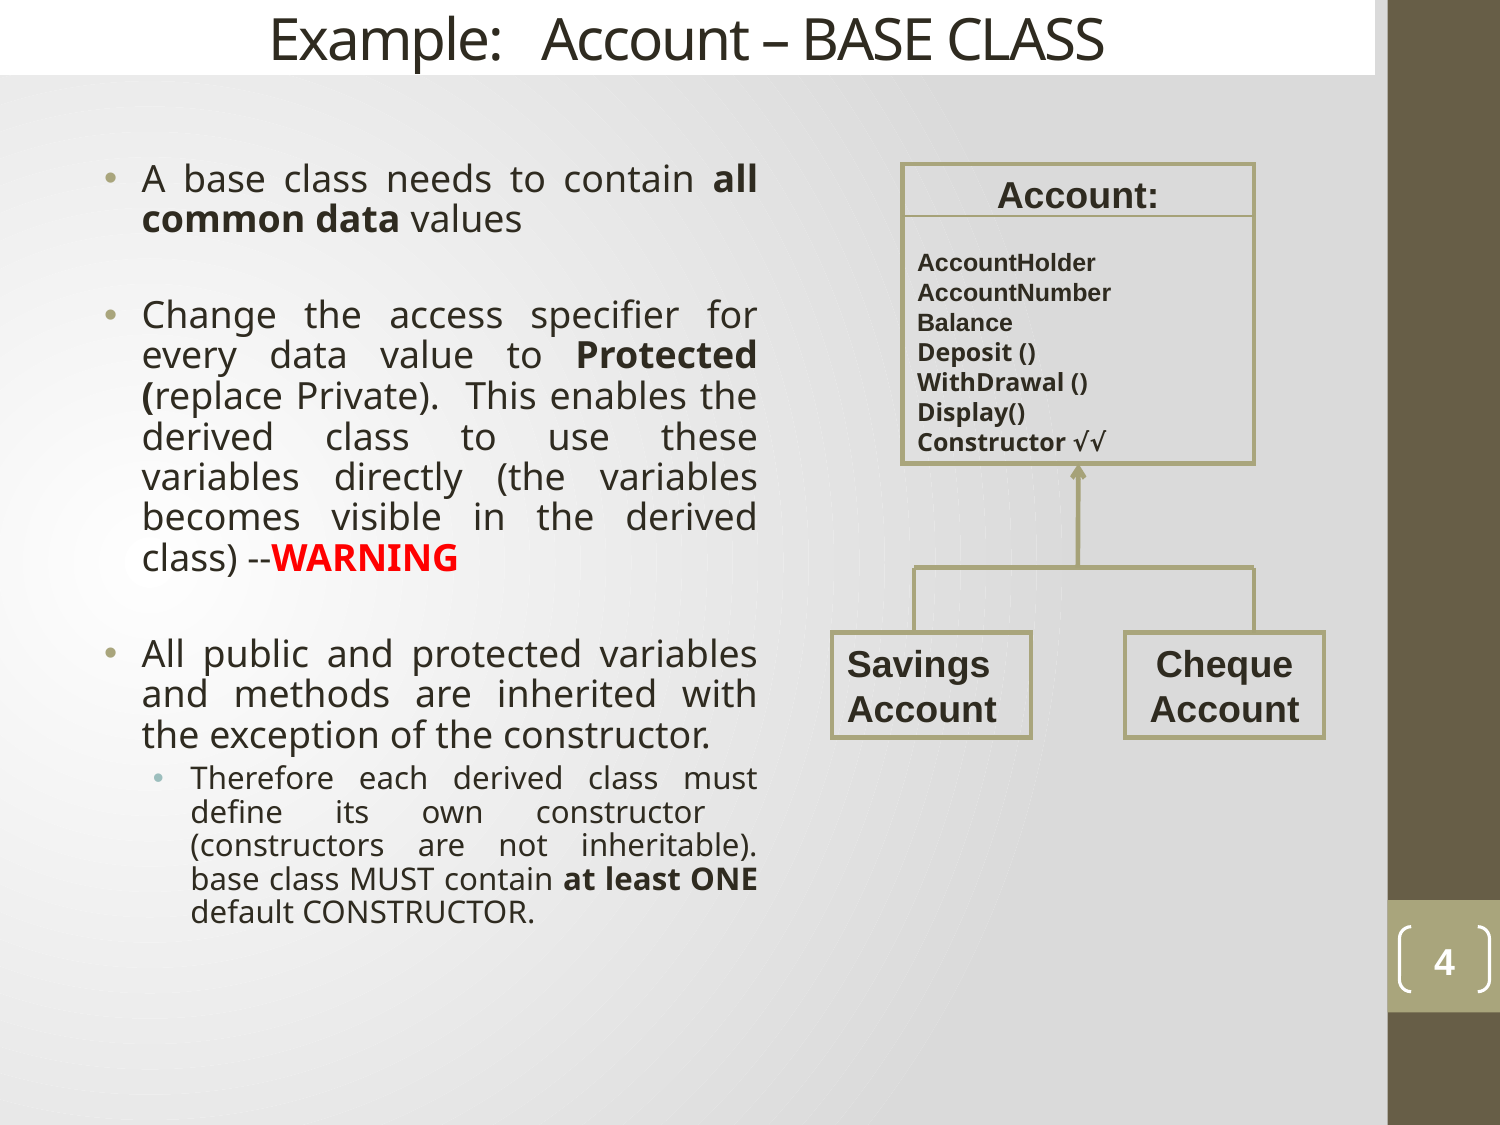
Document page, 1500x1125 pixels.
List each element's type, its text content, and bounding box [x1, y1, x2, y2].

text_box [831, 163, 1325, 752]
title Example: Account – BASE CLASS [0, 0, 1375, 75]
list A base class needs to contain all common data values Change the access specifier for every data value to Protected (replace Private). This enables the derived class to use these variables directly (the variables becomes visible in the derived class) --WARNING All public and protected variables and methods are inherited with the exception of the constructor. Therefore each derived class must define its own constructor (constructors are not inheritable). base class MUST contain at least ONE default CONSTRUCTOR. [70, 152, 774, 1040]
slide_number 4 [1397, 925, 1492, 994]
